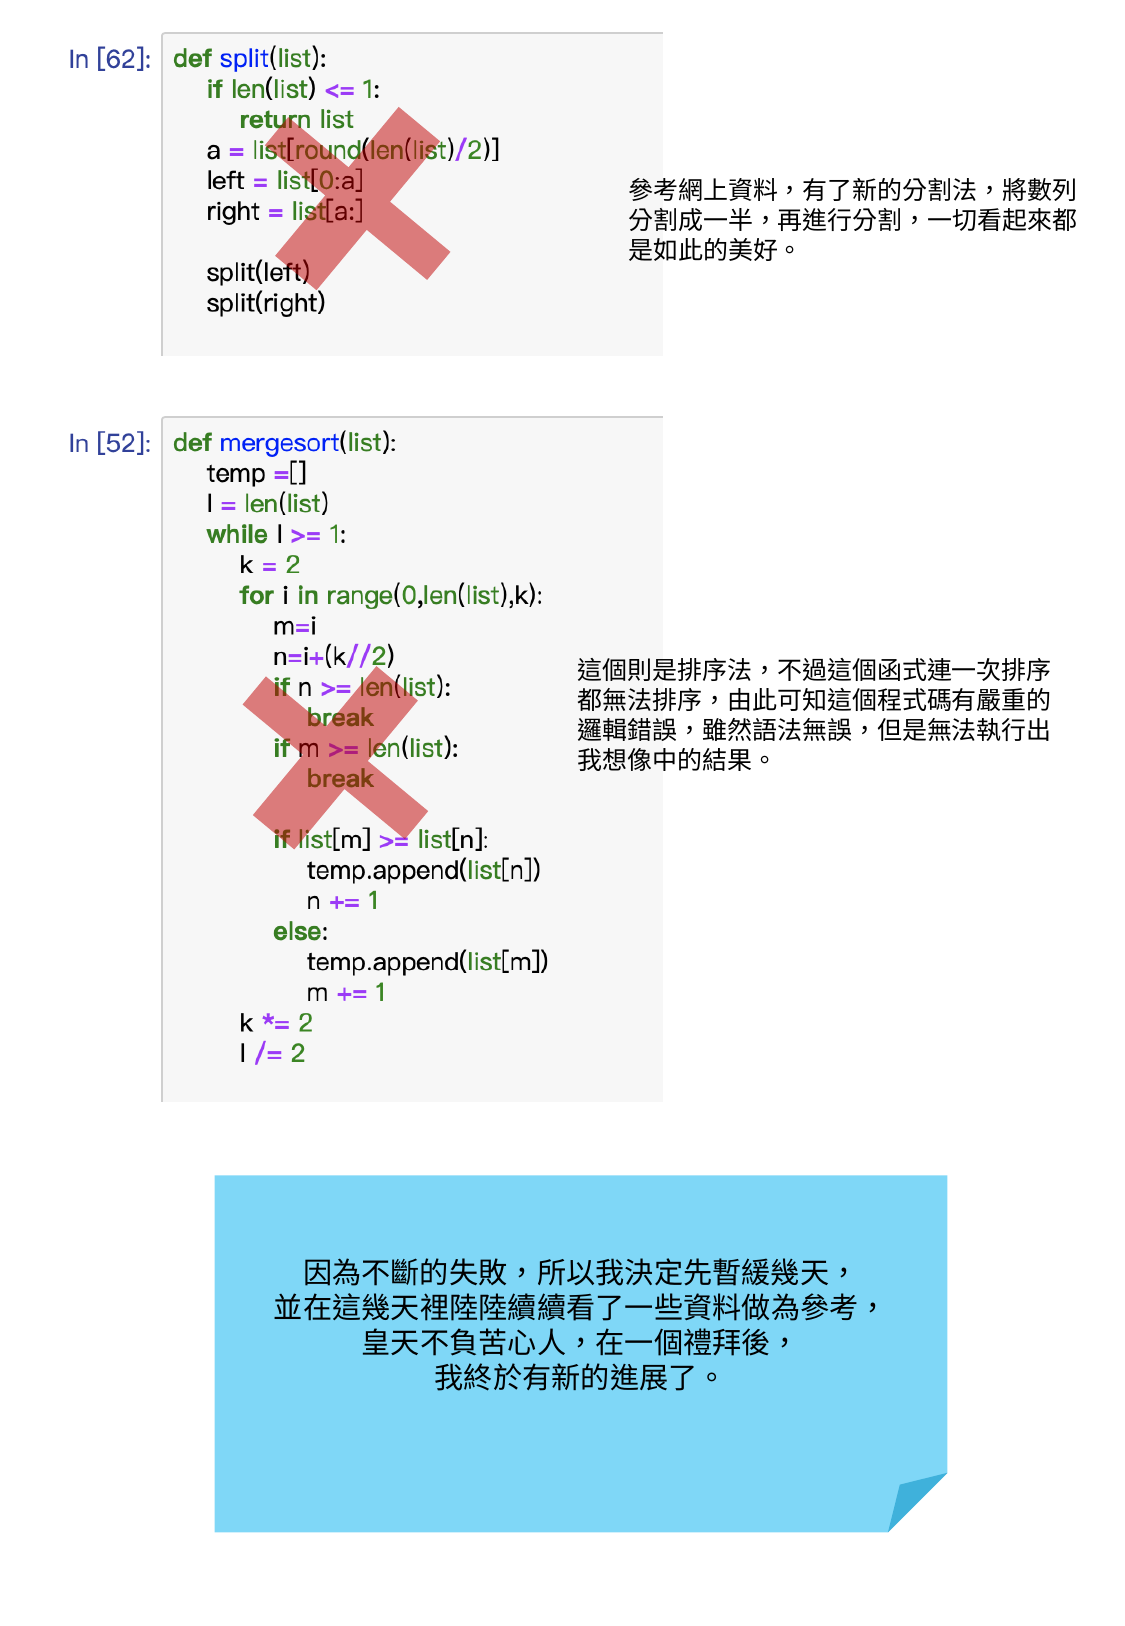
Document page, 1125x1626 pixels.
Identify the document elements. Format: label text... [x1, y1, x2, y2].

text_box 因為不斷的失敗，所以我決定先暫緩幾天， 並在這幾天裡陸陸續續看了一些資料做為參考， 皇天不負苦心人，在一個禮拜後， 我終於有新的進展了。 [214, 1175, 948, 1533]
text_box 這個則是排序法，不過這個函式連一次排序都無法排序，由此可知這個程式碼有嚴重的邏輯錯誤，雖然語法無誤，但是無法執行出我想像中的結果。 [663, 646, 1073, 782]
text_box 參考網上資料，有了新的分割法，將數列分割成一半，再進行分割，一切看起來都是如此的美好。 [663, 167, 1098, 272]
picture [52, 414, 663, 1102]
picture [52, 27, 663, 356]
